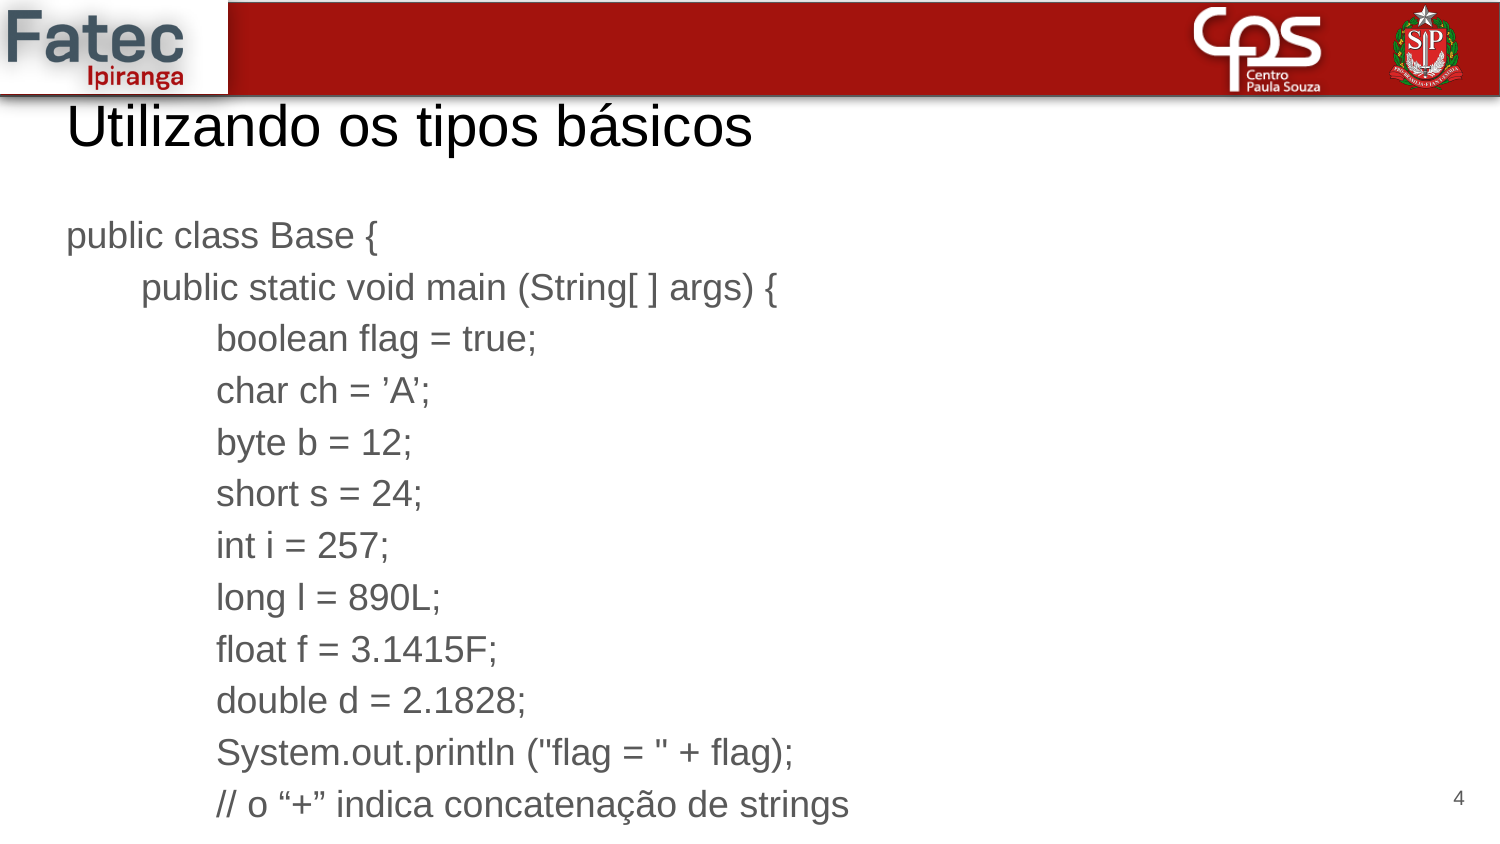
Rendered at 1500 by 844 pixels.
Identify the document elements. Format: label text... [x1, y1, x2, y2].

picture [1389, 4, 1463, 90]
picture [0, 2, 339, 97]
picture [1193, 7, 1350, 72]
slide_number 4 [1389, 764, 1480, 830]
title Utilizando os tipos básicos [51, 72, 1449, 167]
list public class Base { public static void main (String[ ] args) { boolean flag = true; char ch = ’A’; byte b = 12; short s = 24; int i = 257; long l = 890L; float f = 3.1415F; double d = 2.1828; System.out.println ("flag = " + flag); // o “+” indica concatenação de strings [51, 189, 1449, 750]
